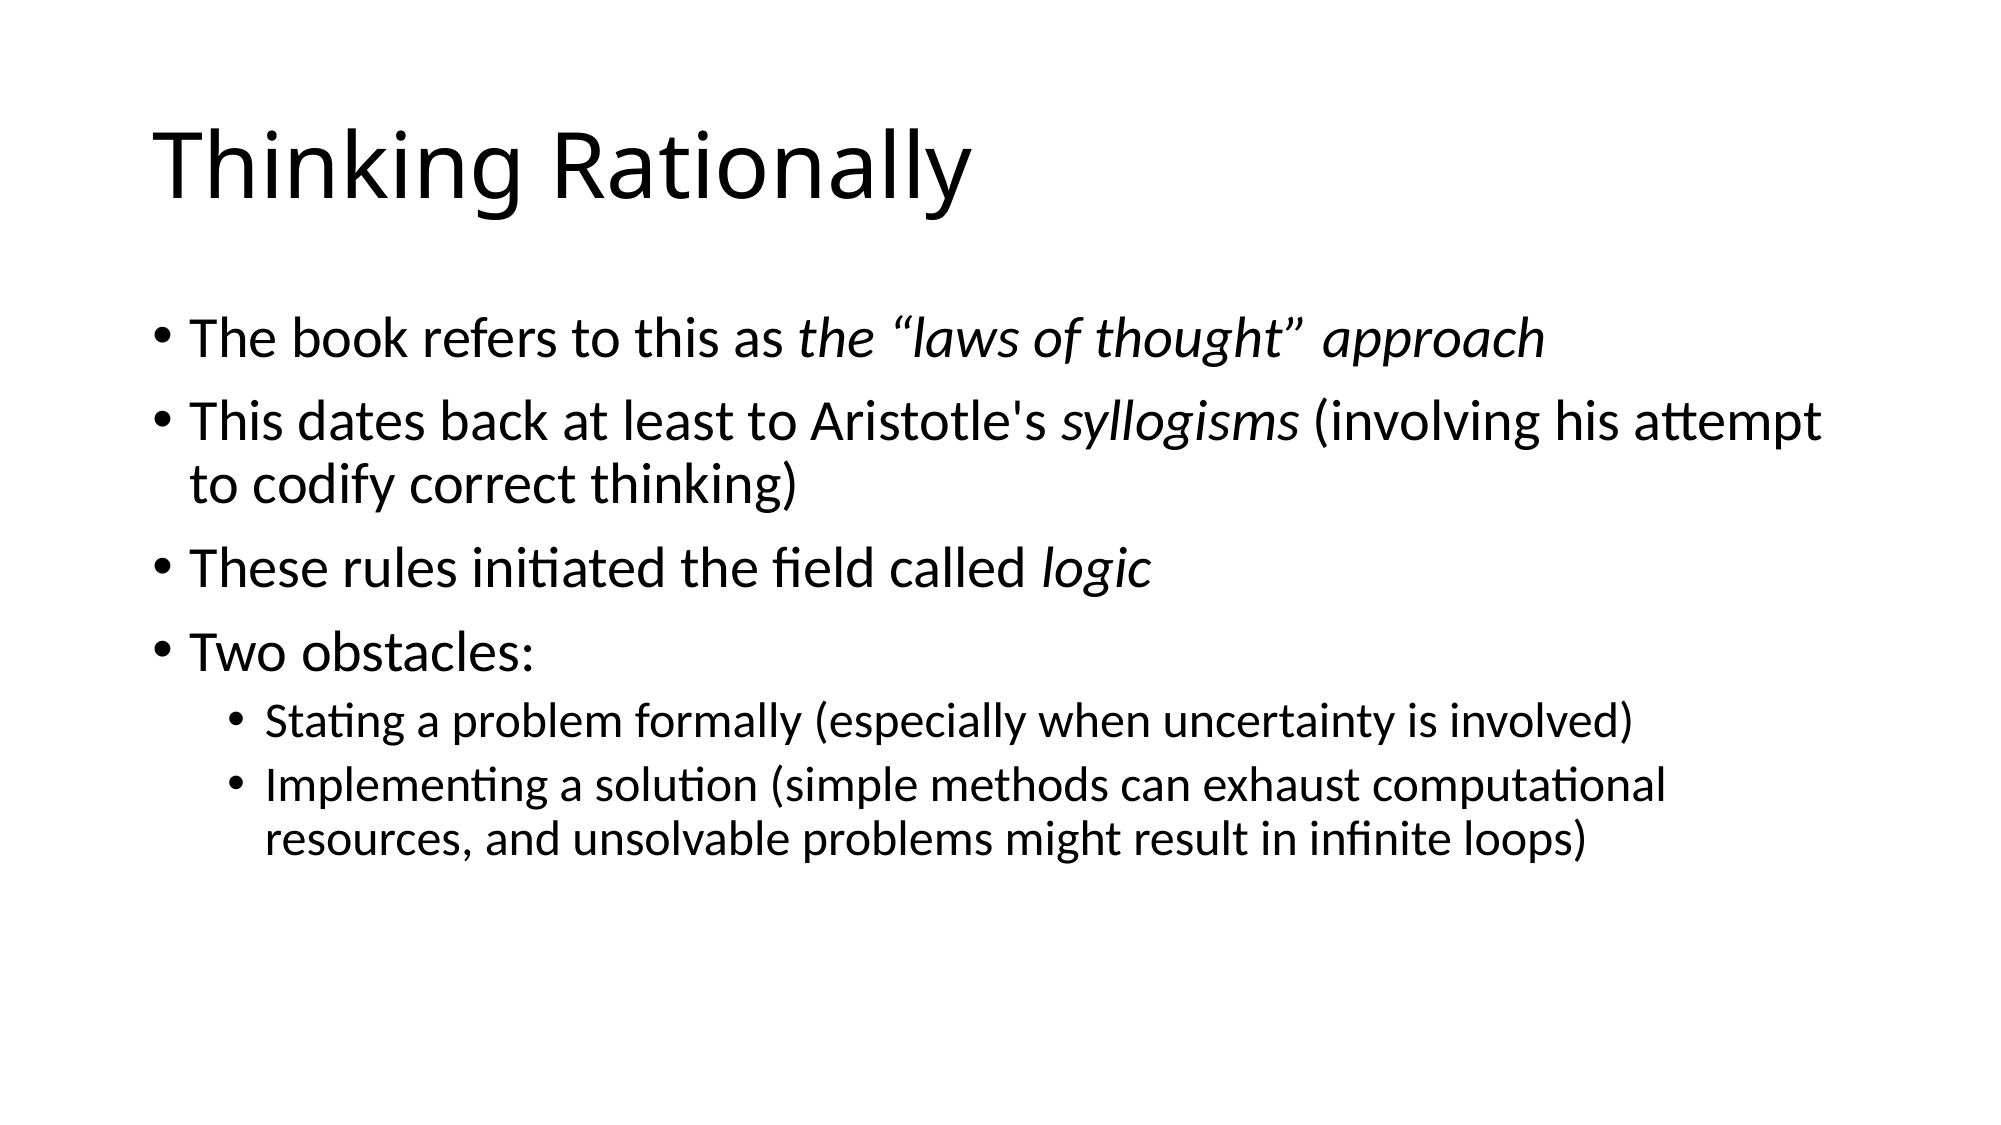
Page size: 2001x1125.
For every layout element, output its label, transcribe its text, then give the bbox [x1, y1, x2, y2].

title Thinking Rationally [137, 59, 1863, 278]
list The book refers to this as the “laws of thought” approach This dates back at least to Aristotle's syllogisms (involving his attempt to codify correct thinking) These rules initiated the field called logic Two obstacles: Stating a problem formally (especially when uncertainty is involved) Implementing a solution (simple methods can exhaust computational resources, and unsolvable problems might result in infinite loops) [137, 299, 1863, 1014]
